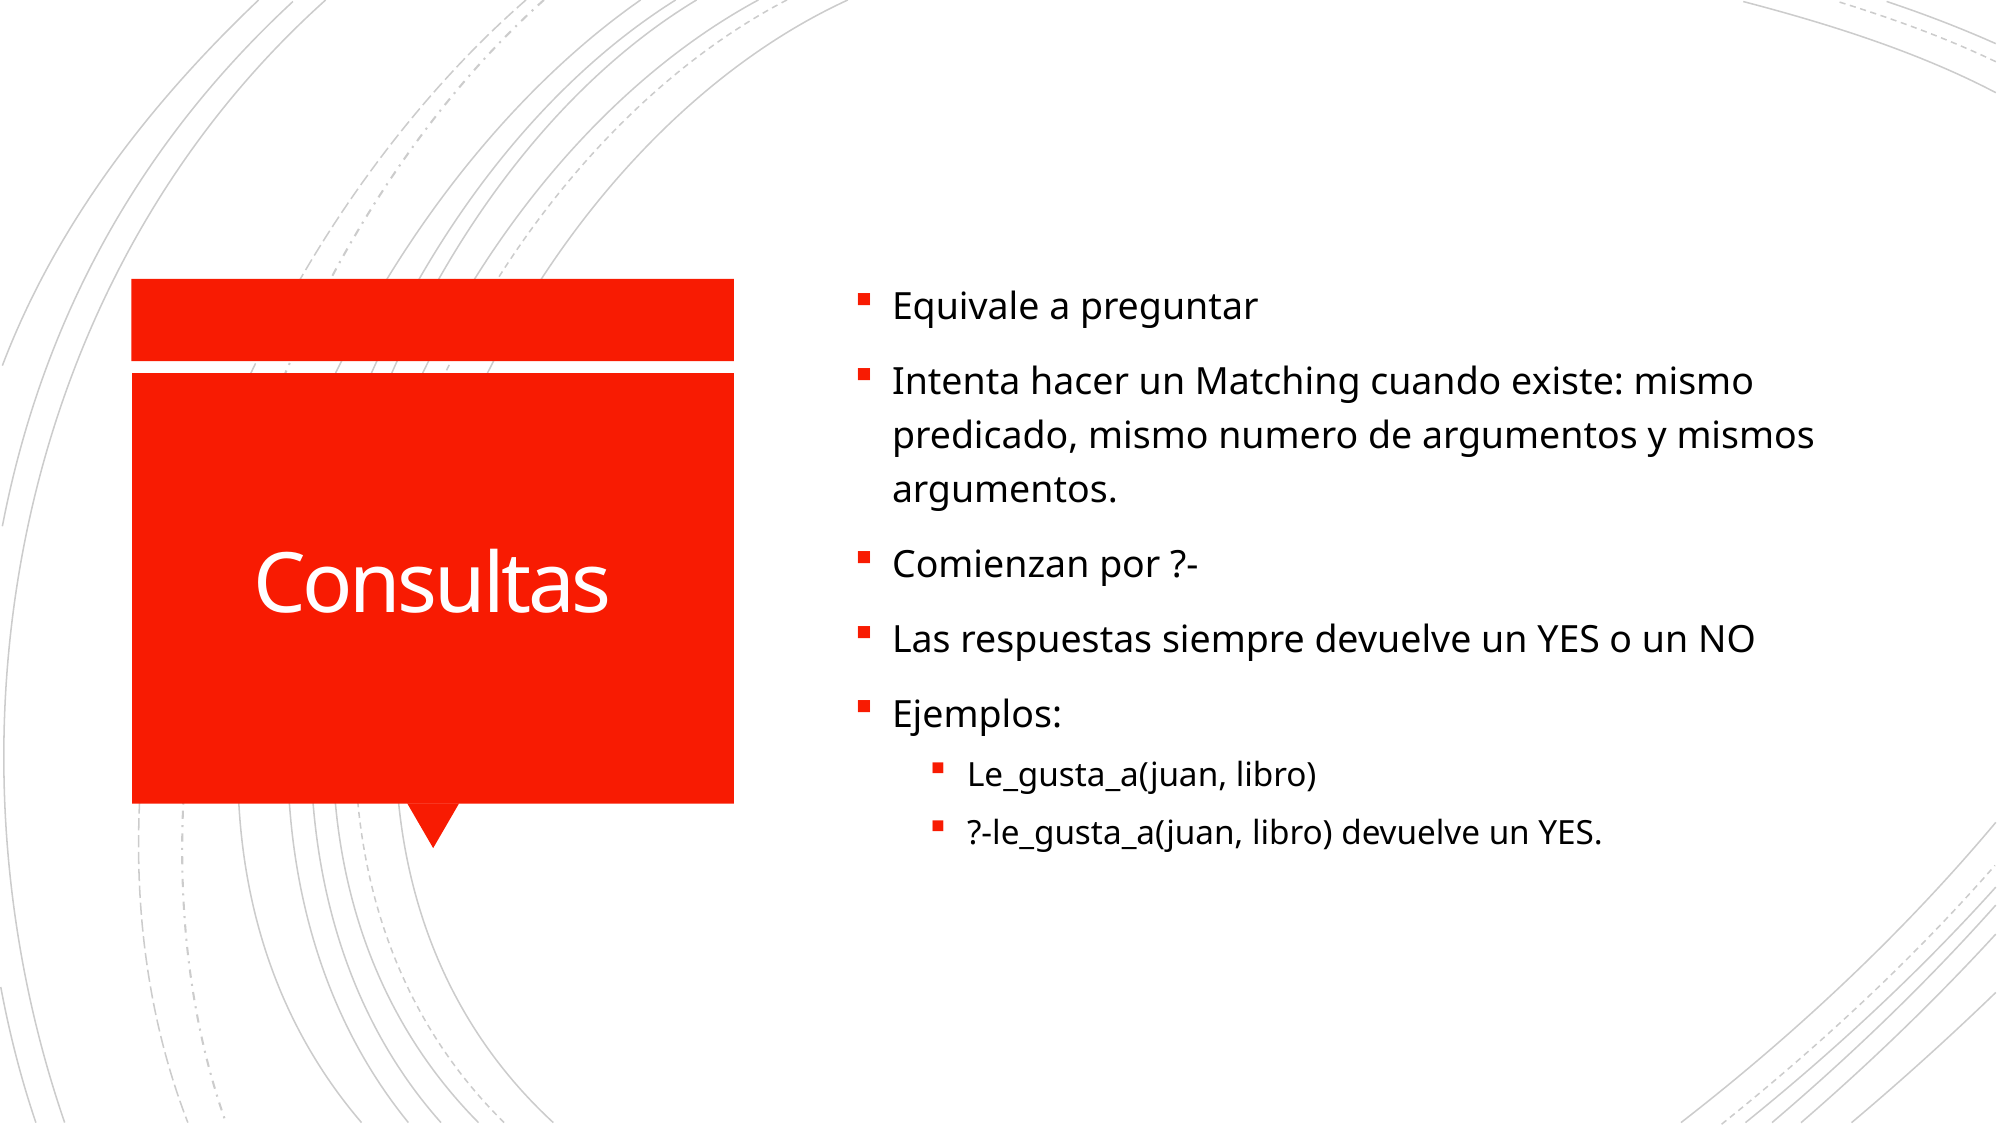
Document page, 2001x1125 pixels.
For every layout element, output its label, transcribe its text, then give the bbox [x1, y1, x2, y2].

list Equivale a preguntar Intenta hacer un Matching cuando existe: mismo predicado, mismo numero de argumentos y mismos argumentos. Comienzan por ?- Las respuestas siempre devuelve un YES o un NO Ejemplos: Le_gusta_a(juan, libro) ?-le_gusta_a(juan, libro) devuelve un YES. [839, 131, 1871, 993]
title Consultas [145, 385, 720, 789]
